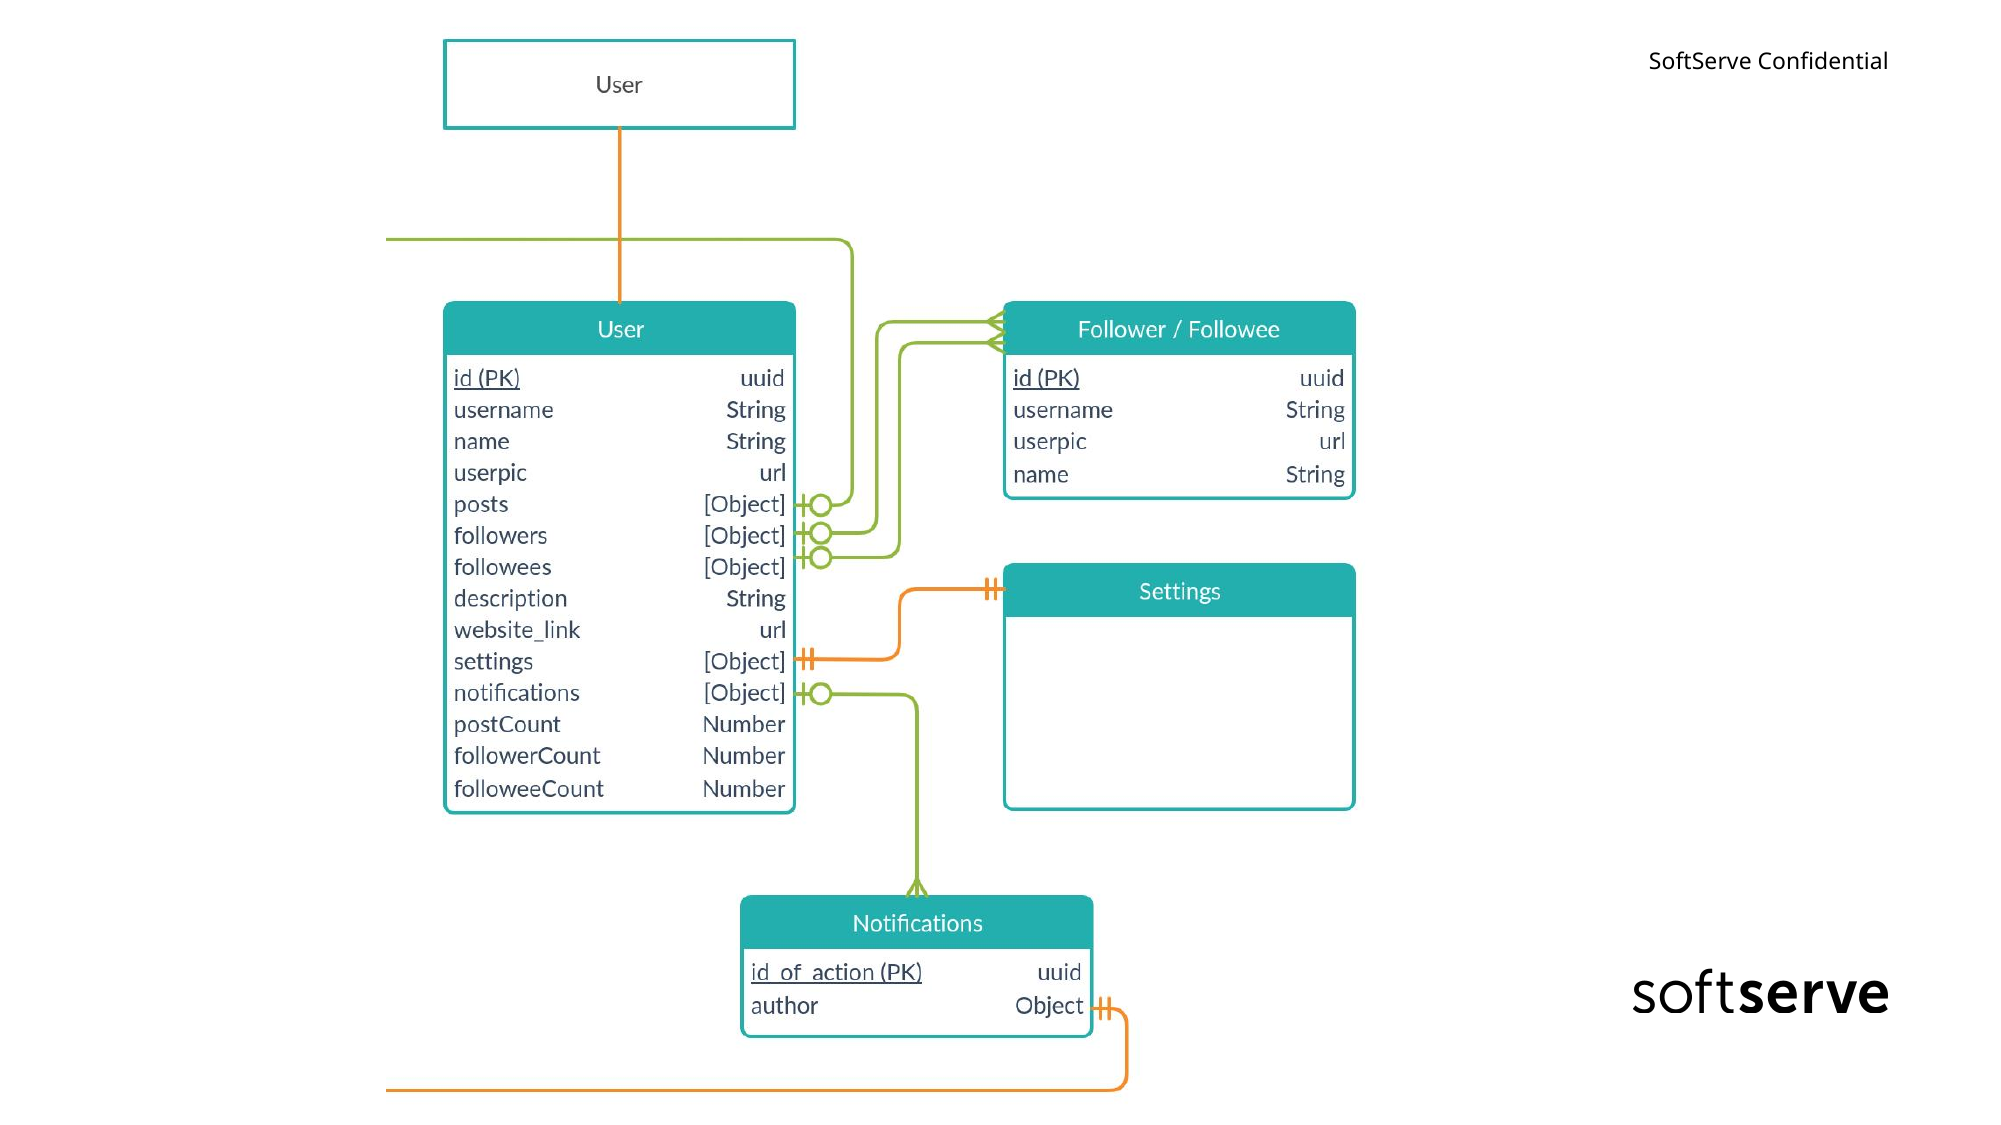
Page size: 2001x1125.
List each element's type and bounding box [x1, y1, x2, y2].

picture [1633, 968, 1888, 1013]
picture [386, 0, 1385, 1125]
